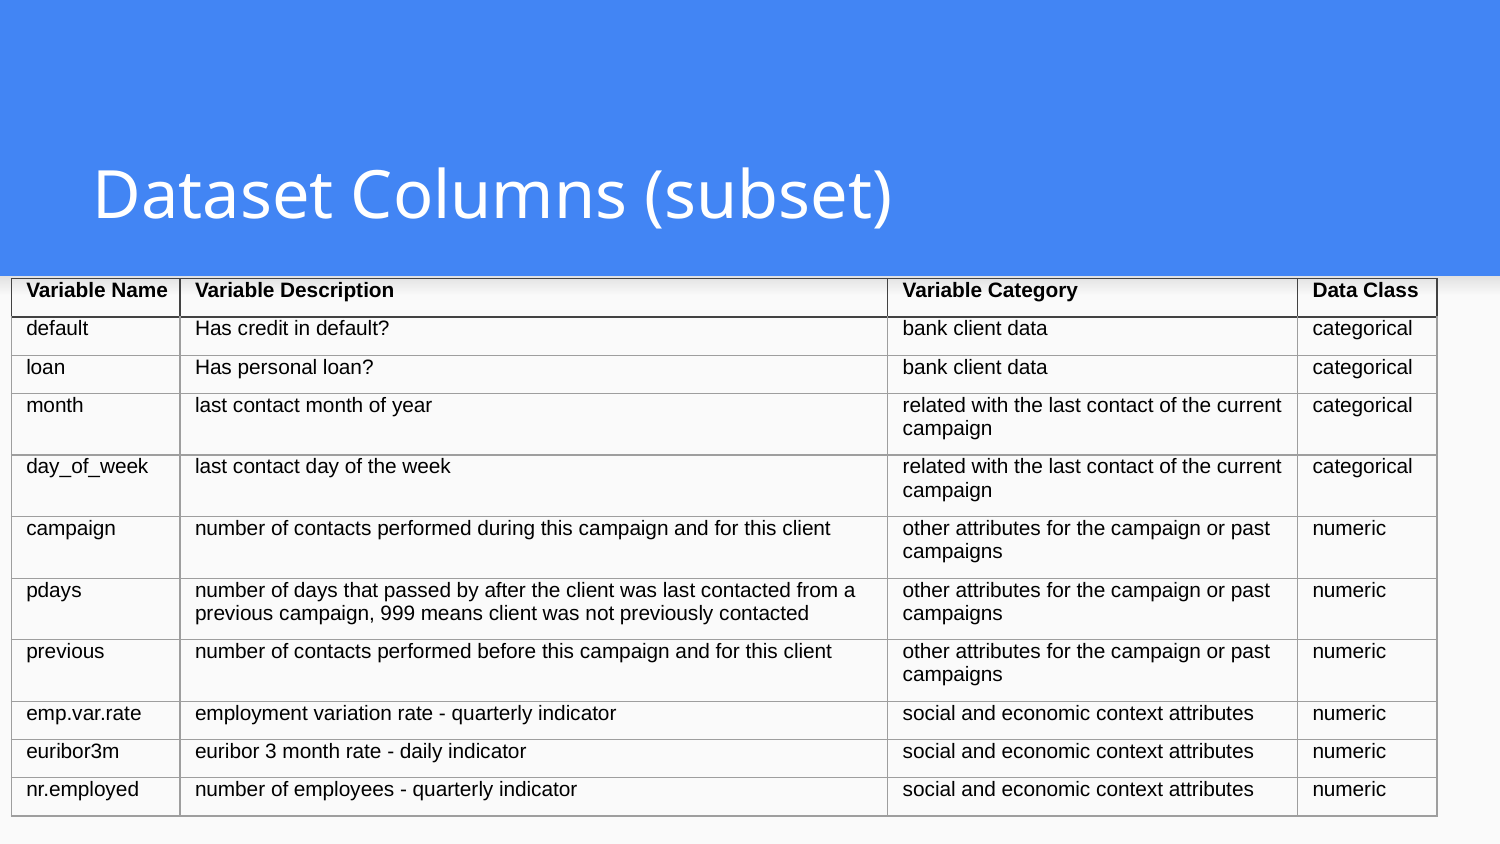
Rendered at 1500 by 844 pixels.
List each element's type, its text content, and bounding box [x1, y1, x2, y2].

table_cell nr.employed [12, 778, 179, 815]
table_cell day_of_week [12, 456, 179, 516]
table_cell numeric [1298, 579, 1436, 639]
table_cell last contact day of the week [181, 456, 887, 516]
table_cell euribor3m [12, 740, 179, 777]
table_cell bank client data [888, 356, 1297, 393]
table_cell other attributes for the campaign or past campaigns [888, 517, 1297, 578]
table_cell campaign [12, 517, 179, 578]
table_cell related with the last contact of the current campaign [888, 456, 1297, 516]
table_cell related with the last contact of the current campaign [888, 394, 1297, 454]
table_cell numeric [1298, 640, 1436, 701]
table_header Variable Description [181, 279, 887, 316]
table_cell other attributes for the campaign or past campaigns [888, 579, 1297, 639]
table_cell numeric [1298, 517, 1436, 578]
table_header Variable Name [12, 279, 179, 316]
table_cell default [12, 318, 179, 355]
table_cell euribor 3 month rate - daily indicator [181, 740, 887, 777]
table_cell numeric [1298, 740, 1436, 777]
table_cell categorical [1298, 456, 1436, 516]
table_cell Has credit in default? [181, 318, 887, 355]
table_cell categorical [1298, 318, 1436, 355]
table_cell social and economic context attributes [888, 702, 1297, 739]
table_cell number of days that passed by after the client was last contacted from a previous campaign, 999 means client was not previously contacted [181, 579, 887, 639]
table_cell number of contacts performed during this campaign and for this client [181, 517, 887, 578]
table_cell loan [12, 356, 179, 393]
table_cell numeric [1298, 702, 1436, 739]
table_cell bank client data [888, 318, 1297, 355]
title Dataset Columns (subset) [77, 121, 1427, 248]
table_cell last contact month of year [181, 394, 887, 454]
table_cell pdays [12, 579, 179, 639]
table_cell other attributes for the campaign or past campaigns [888, 640, 1297, 701]
table_cell previous [12, 640, 179, 701]
table_cell month [12, 394, 179, 454]
table_cell number of contacts performed before this campaign and for this client [181, 640, 887, 701]
table_cell employment variation rate - quarterly indicator [181, 702, 887, 739]
table_cell Has personal loan? [181, 356, 887, 393]
table_cell number of employees - quarterly indicator [181, 778, 887, 815]
table_cell categorical [1298, 356, 1436, 393]
table_cell numeric [1298, 778, 1436, 815]
table_cell social and economic context attributes [888, 740, 1297, 777]
table_header Data Class [1298, 279, 1436, 316]
table_cell emp.var.rate [12, 702, 179, 739]
table_cell social and economic context attributes [888, 778, 1297, 815]
table_cell categorical [1298, 394, 1436, 454]
table_header Variable Category [888, 279, 1297, 316]
